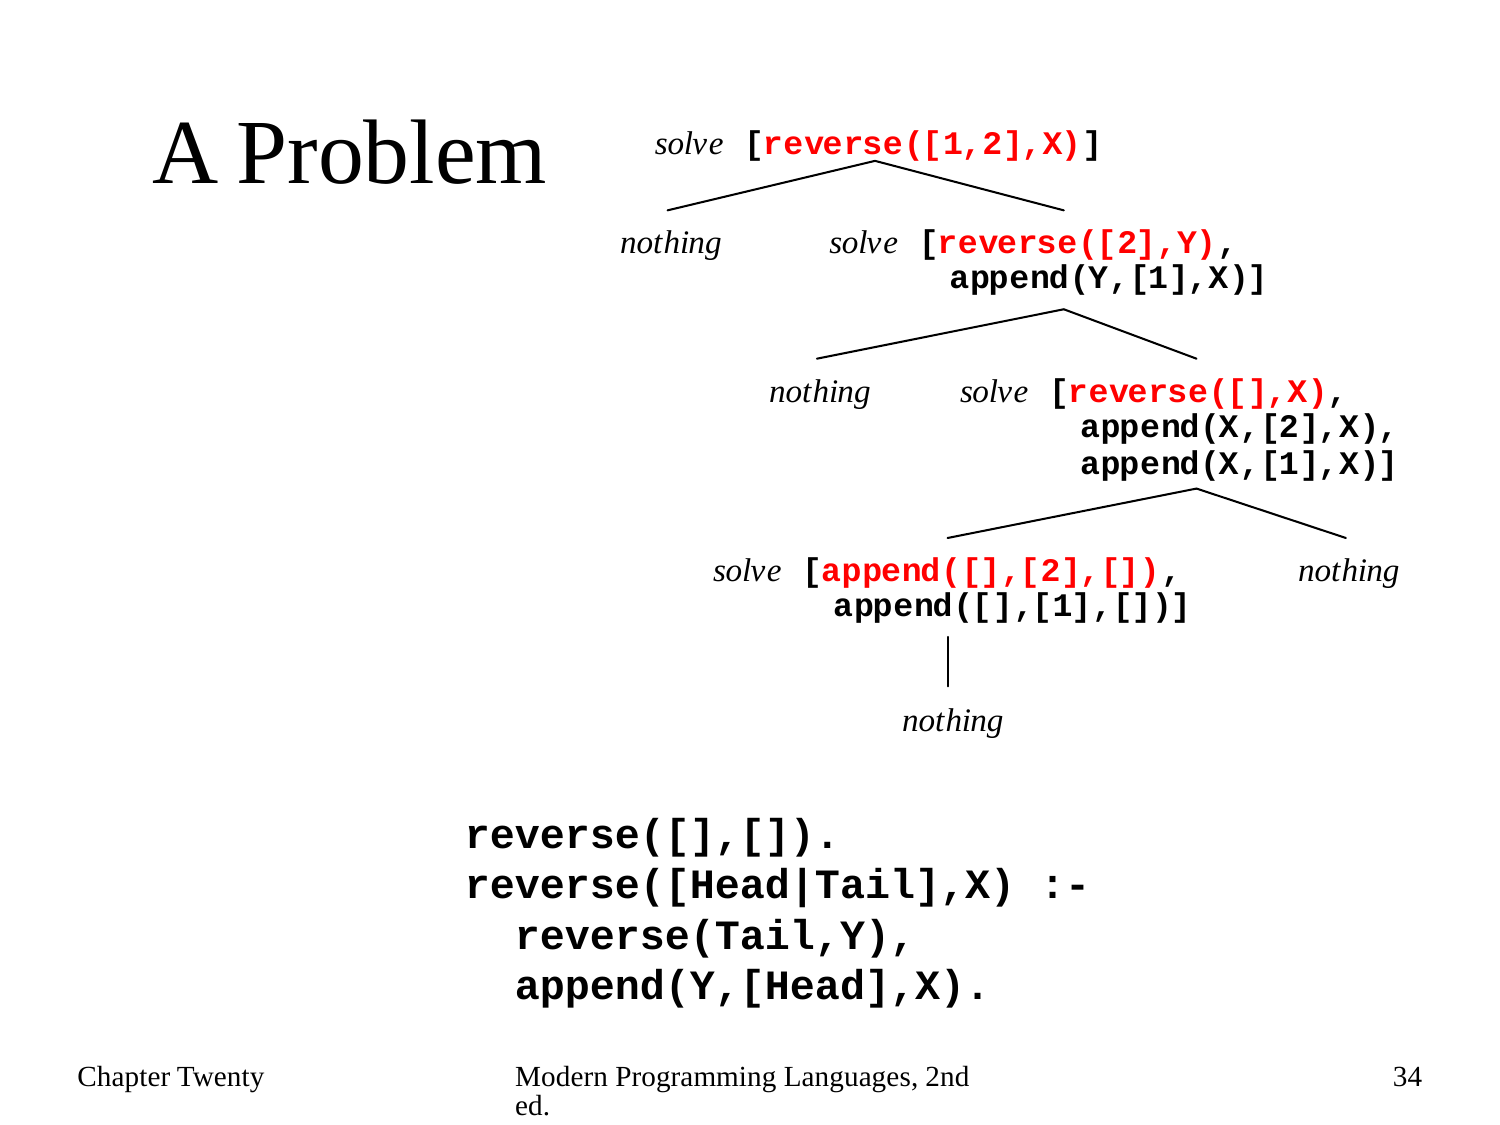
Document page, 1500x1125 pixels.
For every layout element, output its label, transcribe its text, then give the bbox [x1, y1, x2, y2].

text_box reverse([],[]). reverse([Head|Tail],X) :- reverse(Tail,Y), append(Y,[Head],X). [449, 799, 1125, 1015]
footer Modern Programming Languages, 2nd ed. [499, 1036, 1001, 1113]
title A Problem [137, 56, 1413, 238]
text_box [575, 111, 1421, 751]
slide_number 34 [1124, 1036, 1438, 1113]
slide_number Chapter Twenty [62, 1036, 401, 1113]
